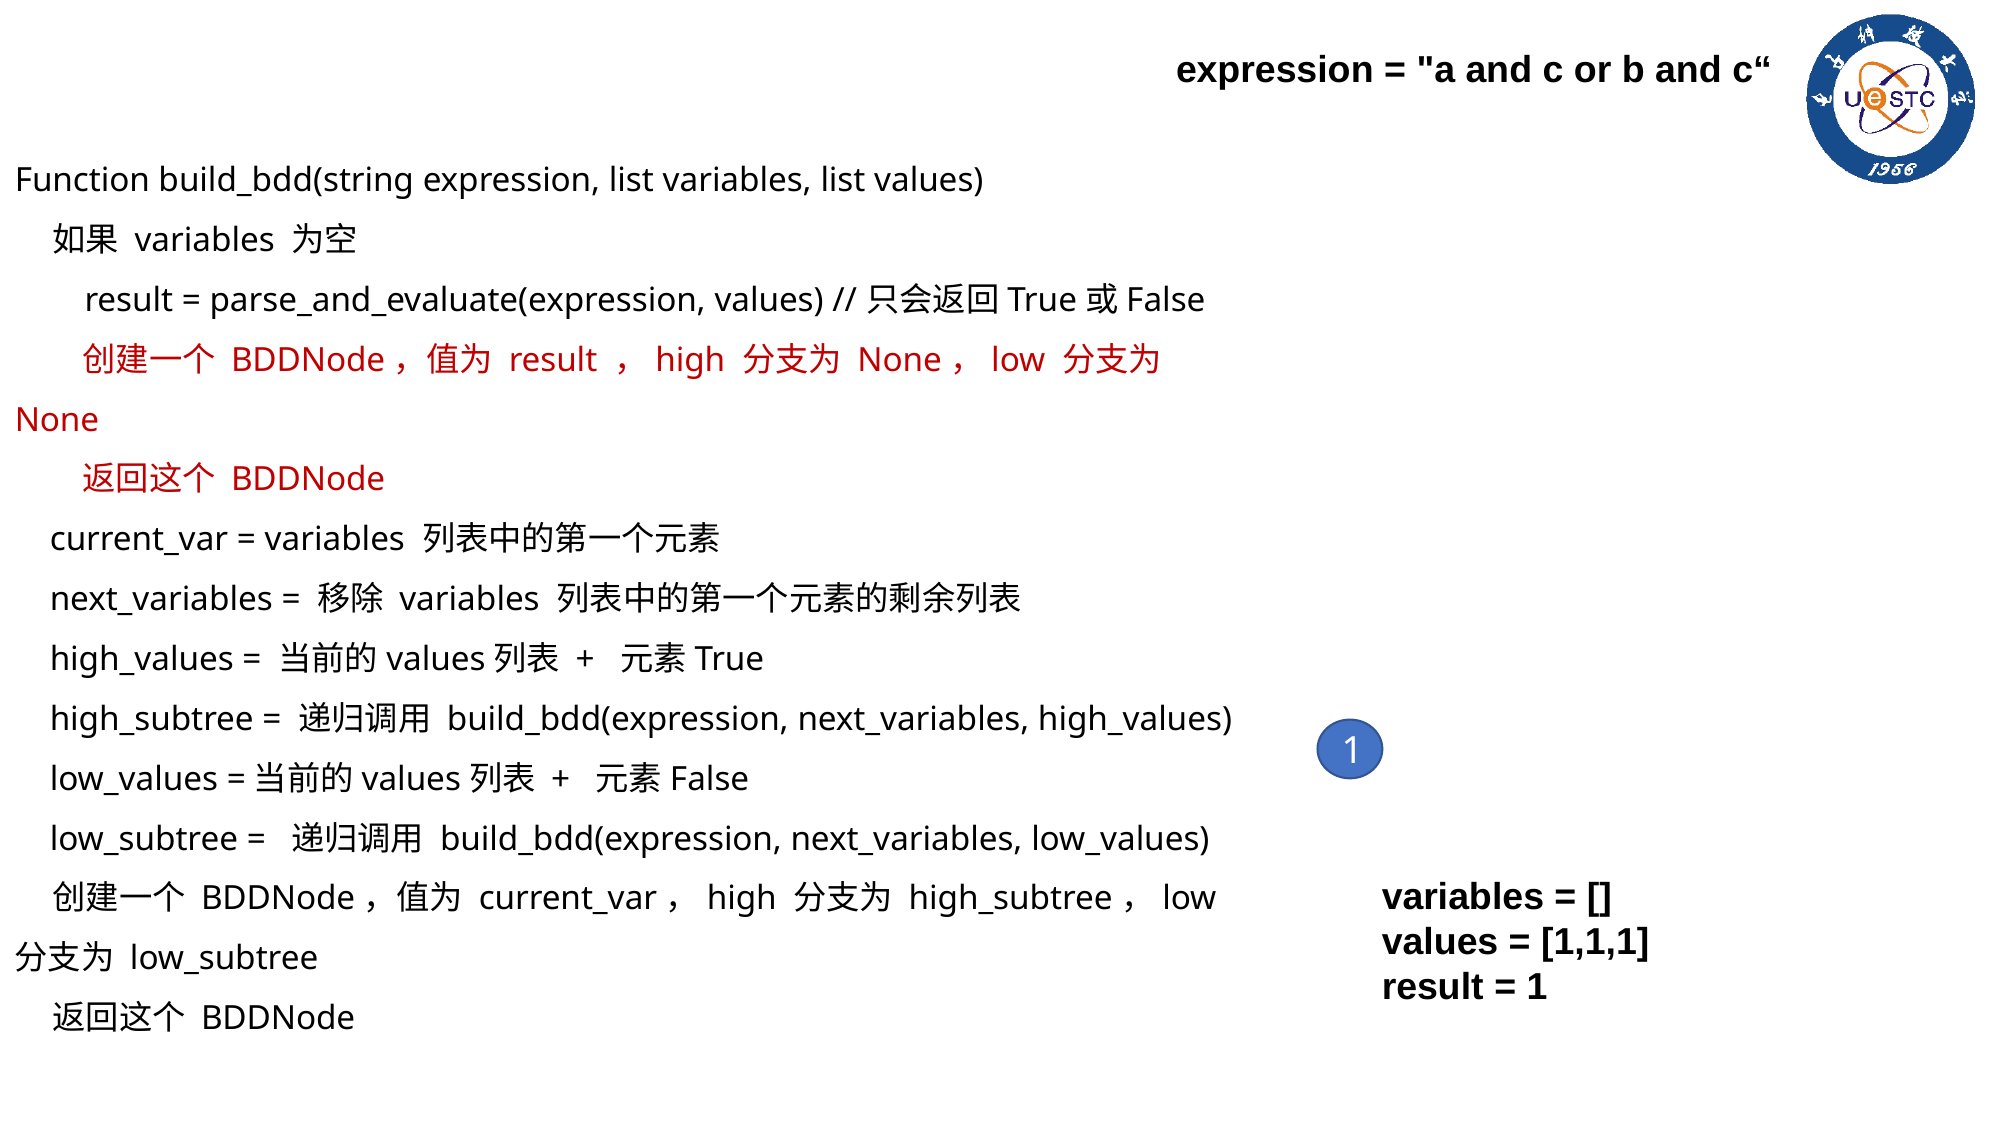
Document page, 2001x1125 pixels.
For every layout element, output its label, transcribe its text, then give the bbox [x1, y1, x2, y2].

text_box 1 [1316, 718, 1384, 780]
text_box variables = [] values = [1,1,1] result = 1 [1367, 864, 1986, 1060]
picture [1797, 4, 1986, 193]
text_box Function build_bdd(string expression, list variables, list values) 如果 variables 为空 result = parse_and_evaluate(expression, values) //只会返回True或False 创建一个 BDDNode，值为 result ，high 分支为 None，low 分支为 None 返回这个 BDDNode current_var = variables 列表中的第一个元素 next_variables = 移除 variables 列表中的第一个元素的剩余列表 high_values = 当前的values列表 + 元素True high_subtree = 递归调用 build_bdd(expression, next_variables, high_values) low_values =当前的values列表 + 元素False low_subtree = 递归调用 build_bdd(expression, next_variables, low_values) 创建一个 BDDNode，值为 current_var，high 分支为 high_subtree，low 分支为 low_subtree 返回这个 BDDNode [0, 130, 1263, 1044]
text_box expression = "a and c or b and c“ [1161, 37, 1788, 98]
